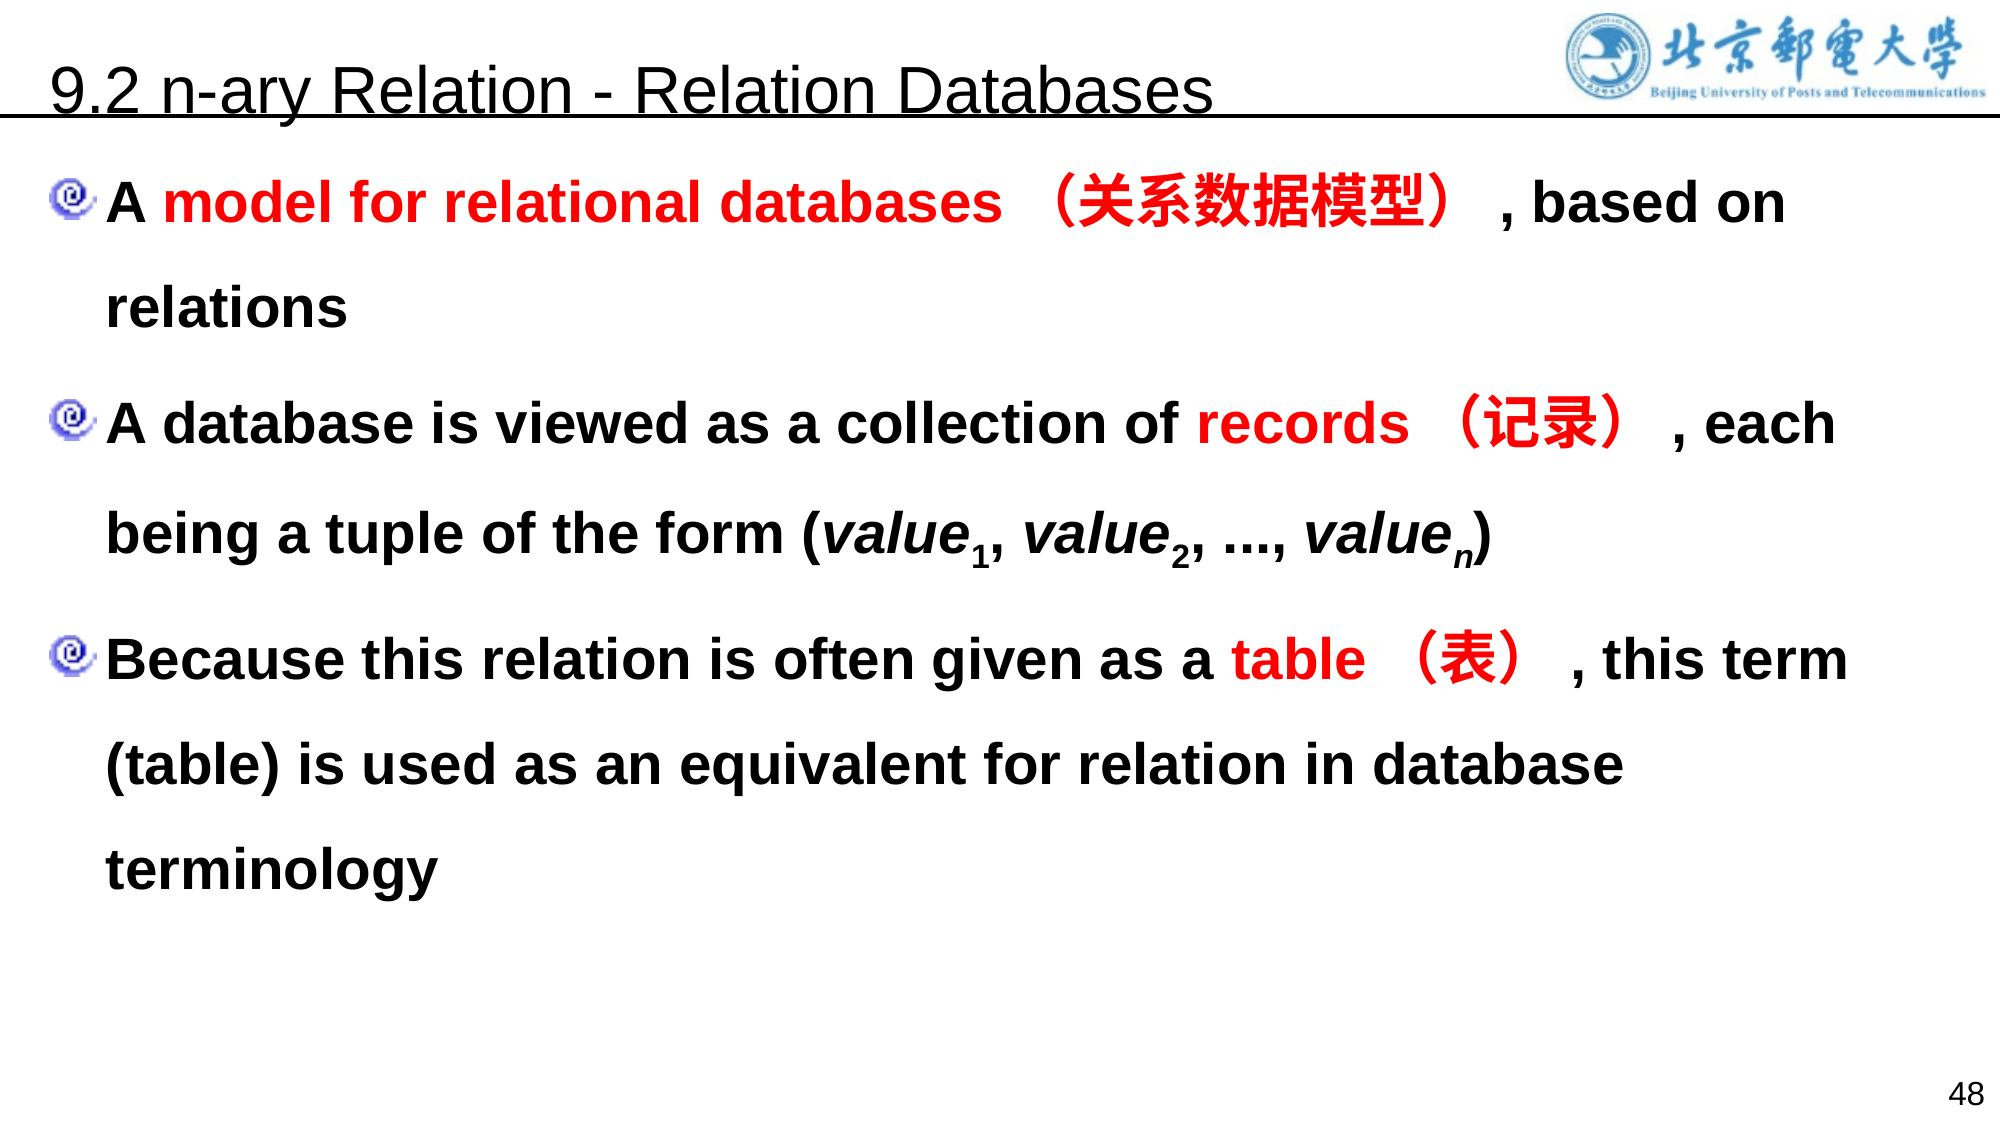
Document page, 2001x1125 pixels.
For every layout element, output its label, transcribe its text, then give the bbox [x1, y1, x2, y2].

text_box 9.2 n-ary Relation - Relation Databases [34, 0, 1849, 121]
picture [49, 178, 97, 220]
picture [1849, 13, 1988, 101]
picture [49, 399, 97, 441]
picture [49, 635, 97, 677]
text_box A model for relational databases（关系数据模型）, based on relations A database is viewed as a collection of records（记录）, each being a tuple of the form (value1, value2, ..., valuen) Because this relation is often given as a table（表）, this term (table) is used as an equivalent for relation in database terminology [34, 121, 1924, 864]
